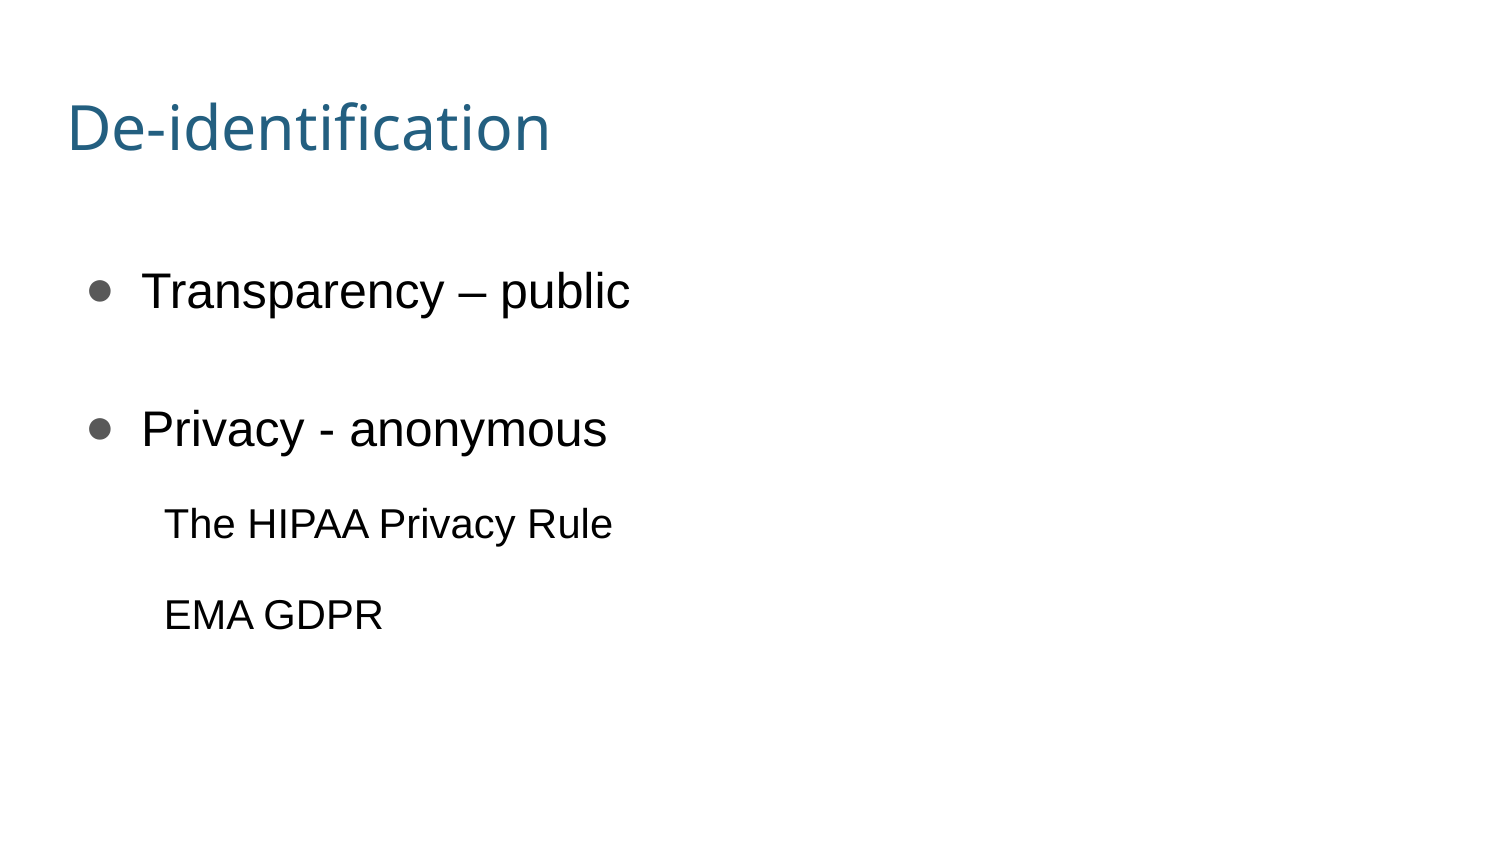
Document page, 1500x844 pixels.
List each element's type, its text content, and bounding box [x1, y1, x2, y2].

list Transparency – public Privacy - anonymous The HIPAA Privacy Rule EMA GDPR [51, 189, 1449, 750]
title De-identification [51, 72, 1449, 167]
